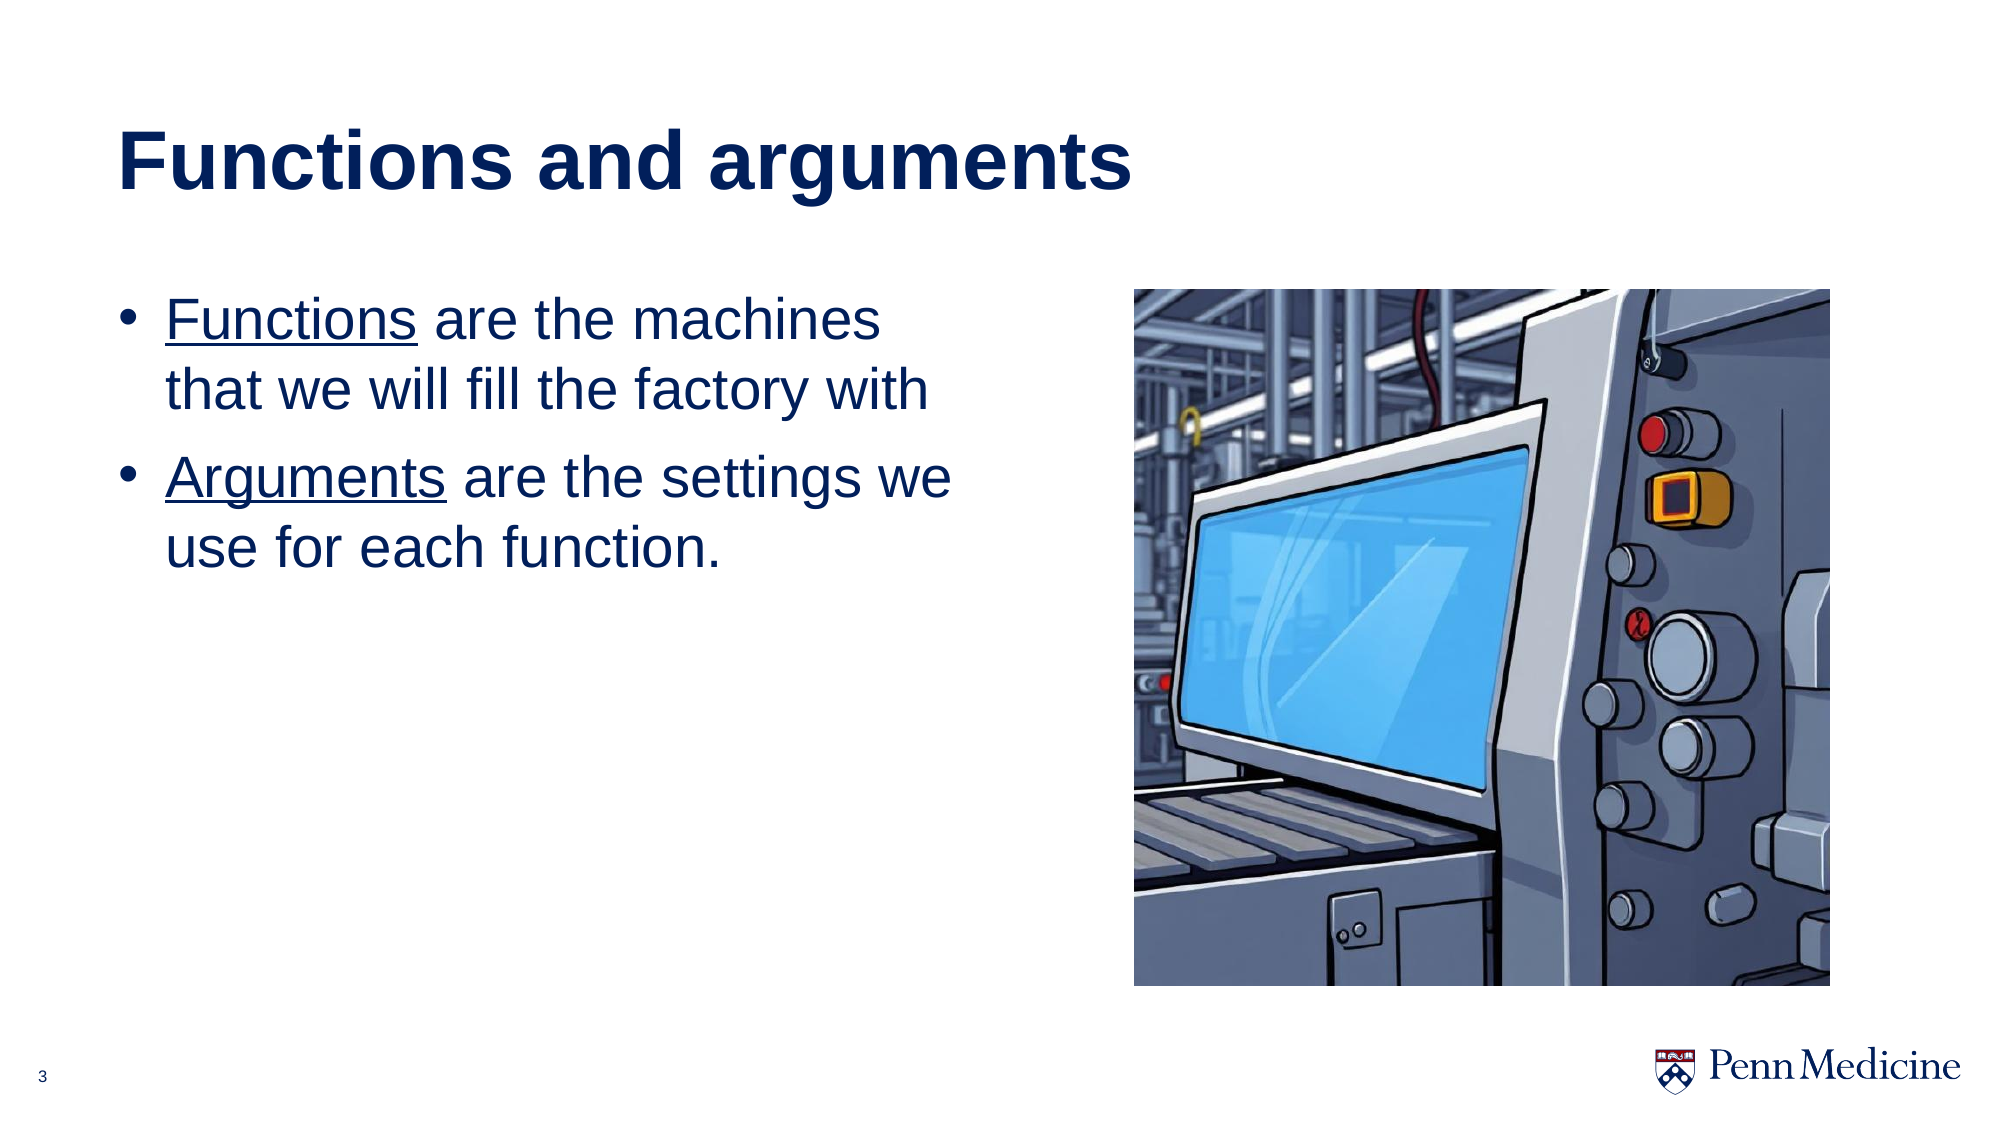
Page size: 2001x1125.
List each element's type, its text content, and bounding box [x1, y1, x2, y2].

picture [1454, 1007, 2000, 1125]
slide_number 3 [38, 1056, 81, 1087]
picture [1134, 289, 1830, 986]
list Functions are the machines that we will fill the factory with Arguments are the settings we use for each function. [118, 281, 971, 1007]
title Functions and arguments [117, 118, 1882, 267]
